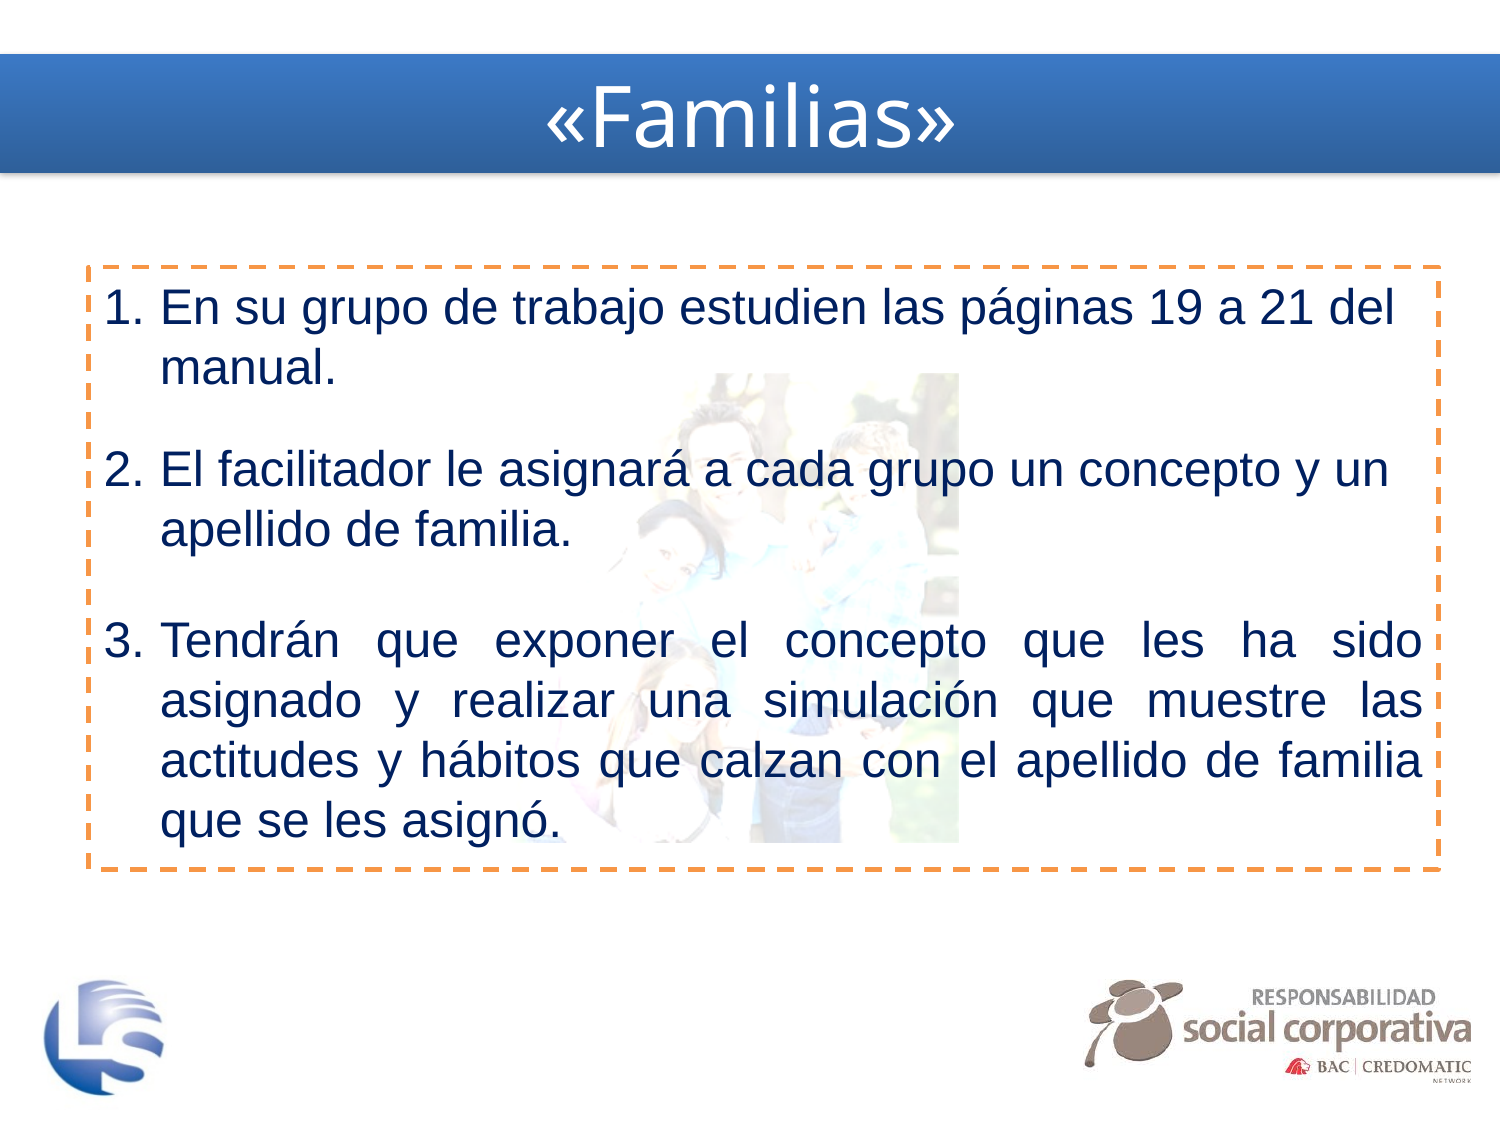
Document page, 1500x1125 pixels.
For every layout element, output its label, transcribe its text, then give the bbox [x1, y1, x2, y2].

picture [40, 975, 172, 1110]
picture [489, 373, 960, 843]
title «Familias» [0, 54, 1500, 173]
list En su grupo de trabajo estudien las páginas 19 a 21 del manual. El facilitador le asignará a cada grupo un concepto y un apellido de familia. Tendrán que exponer el concepto que les ha sido asignado y realizar una simulación que muestre las actitudes y hábitos que calzan con el apellido de familia que se les asignó. [86, 265, 1441, 872]
picture [1083, 978, 1471, 1083]
